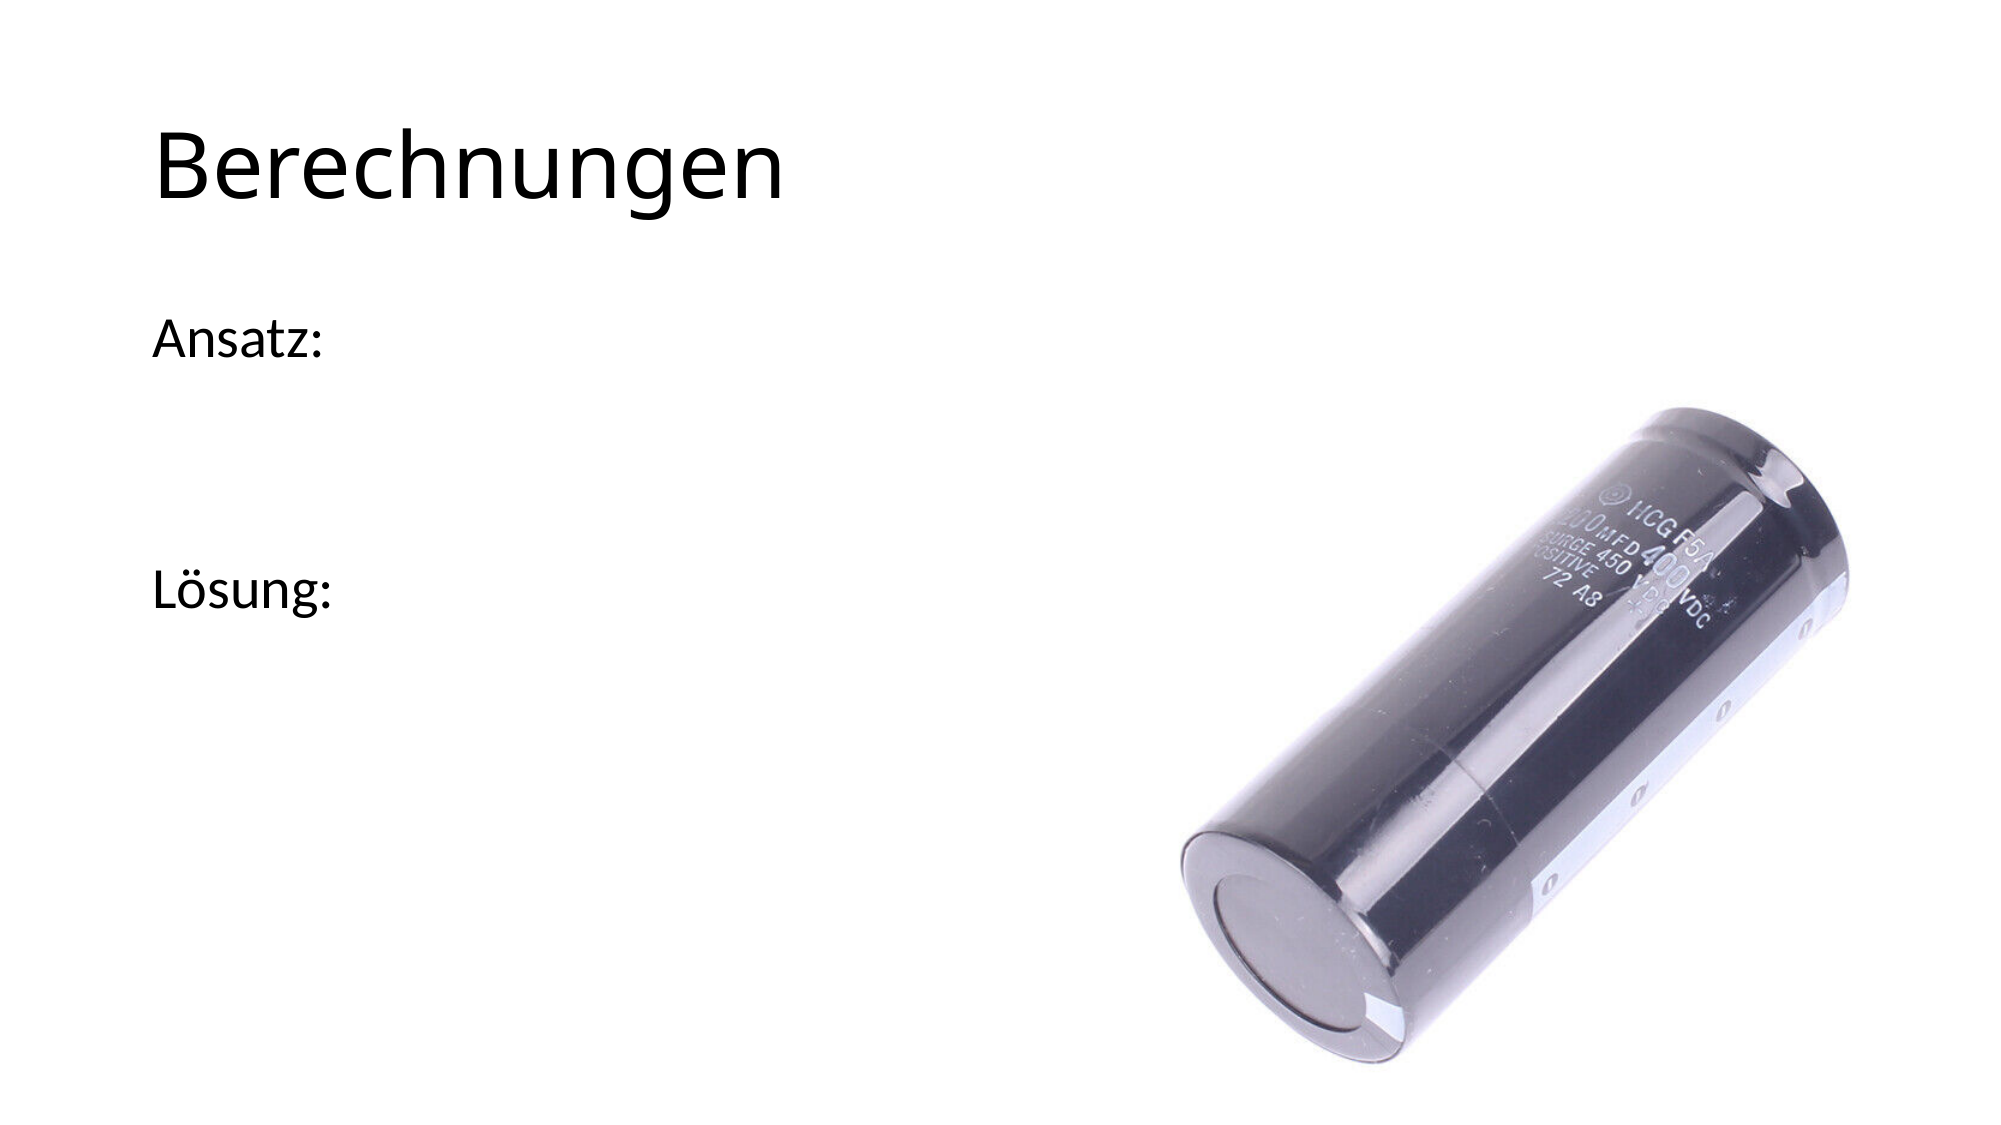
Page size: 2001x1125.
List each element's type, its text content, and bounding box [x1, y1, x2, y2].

picture [1047, 333, 1982, 1125]
title Berechnungen [137, 59, 1863, 278]
